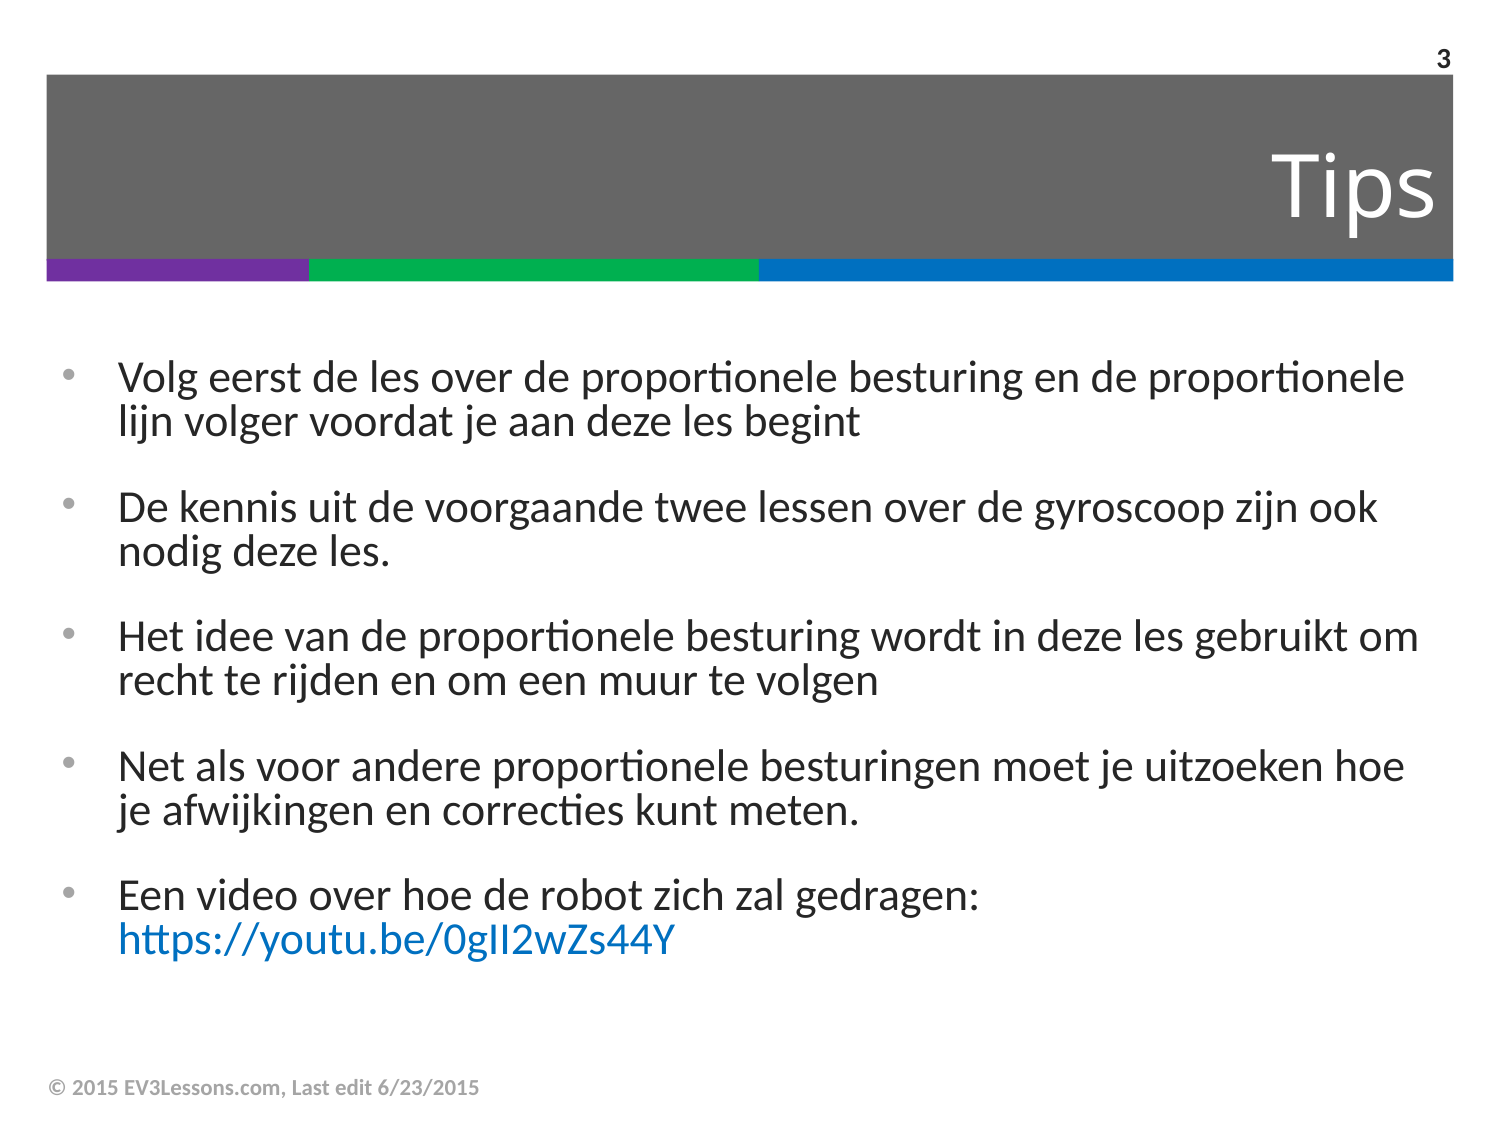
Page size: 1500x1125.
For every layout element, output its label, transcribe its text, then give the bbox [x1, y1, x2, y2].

slide_number 3 [1362, 27, 1466, 87]
footer © 2015 EV3Lessons.com, Last edit 6/23/2015 [32, 1055, 1038, 1116]
title Tips [46, 103, 1454, 263]
list Volg eerst de les over de proportionele besturing en de proportionele lijn volger voordat je aan deze les begint De kennis uit de voorgaande twee lessen over de gyroscoop zijn ook nodig deze les. Het idee van de proportionele besturing wordt in deze les gebruikt om recht te rijden en om een muur te volgen Net als voor andere proportionele besturingen moet je uitzoeken hoe je afwijkingen en correcties kunt meten. Een video over hoe de robot zich zal gedragen: https://youtu.be/0gII2wZs44Y [46, 350, 1454, 1005]
